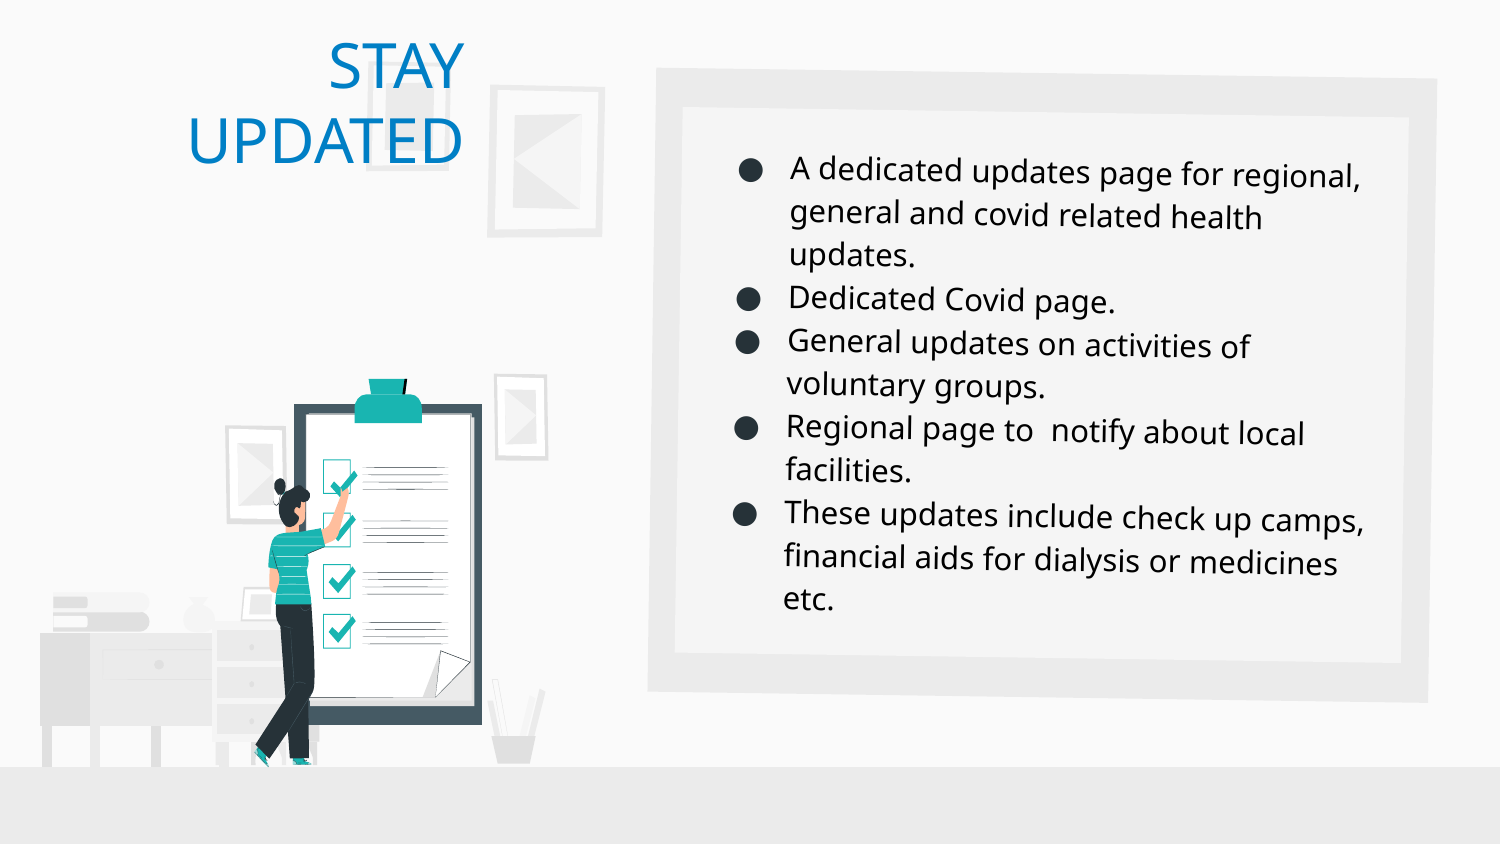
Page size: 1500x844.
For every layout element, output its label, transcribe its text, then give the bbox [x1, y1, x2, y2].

title STAY UPDATED [43, 48, 480, 154]
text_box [212, 373, 549, 768]
text_box A dedicated updates page for regional, general and covid related health updates. Dedicated Covid page. General updates on activities of voluntary groups. Regional page to notify about local facilities. These updates include check up camps, financial aids for dialysis or medicines etc. [692, 126, 1395, 651]
